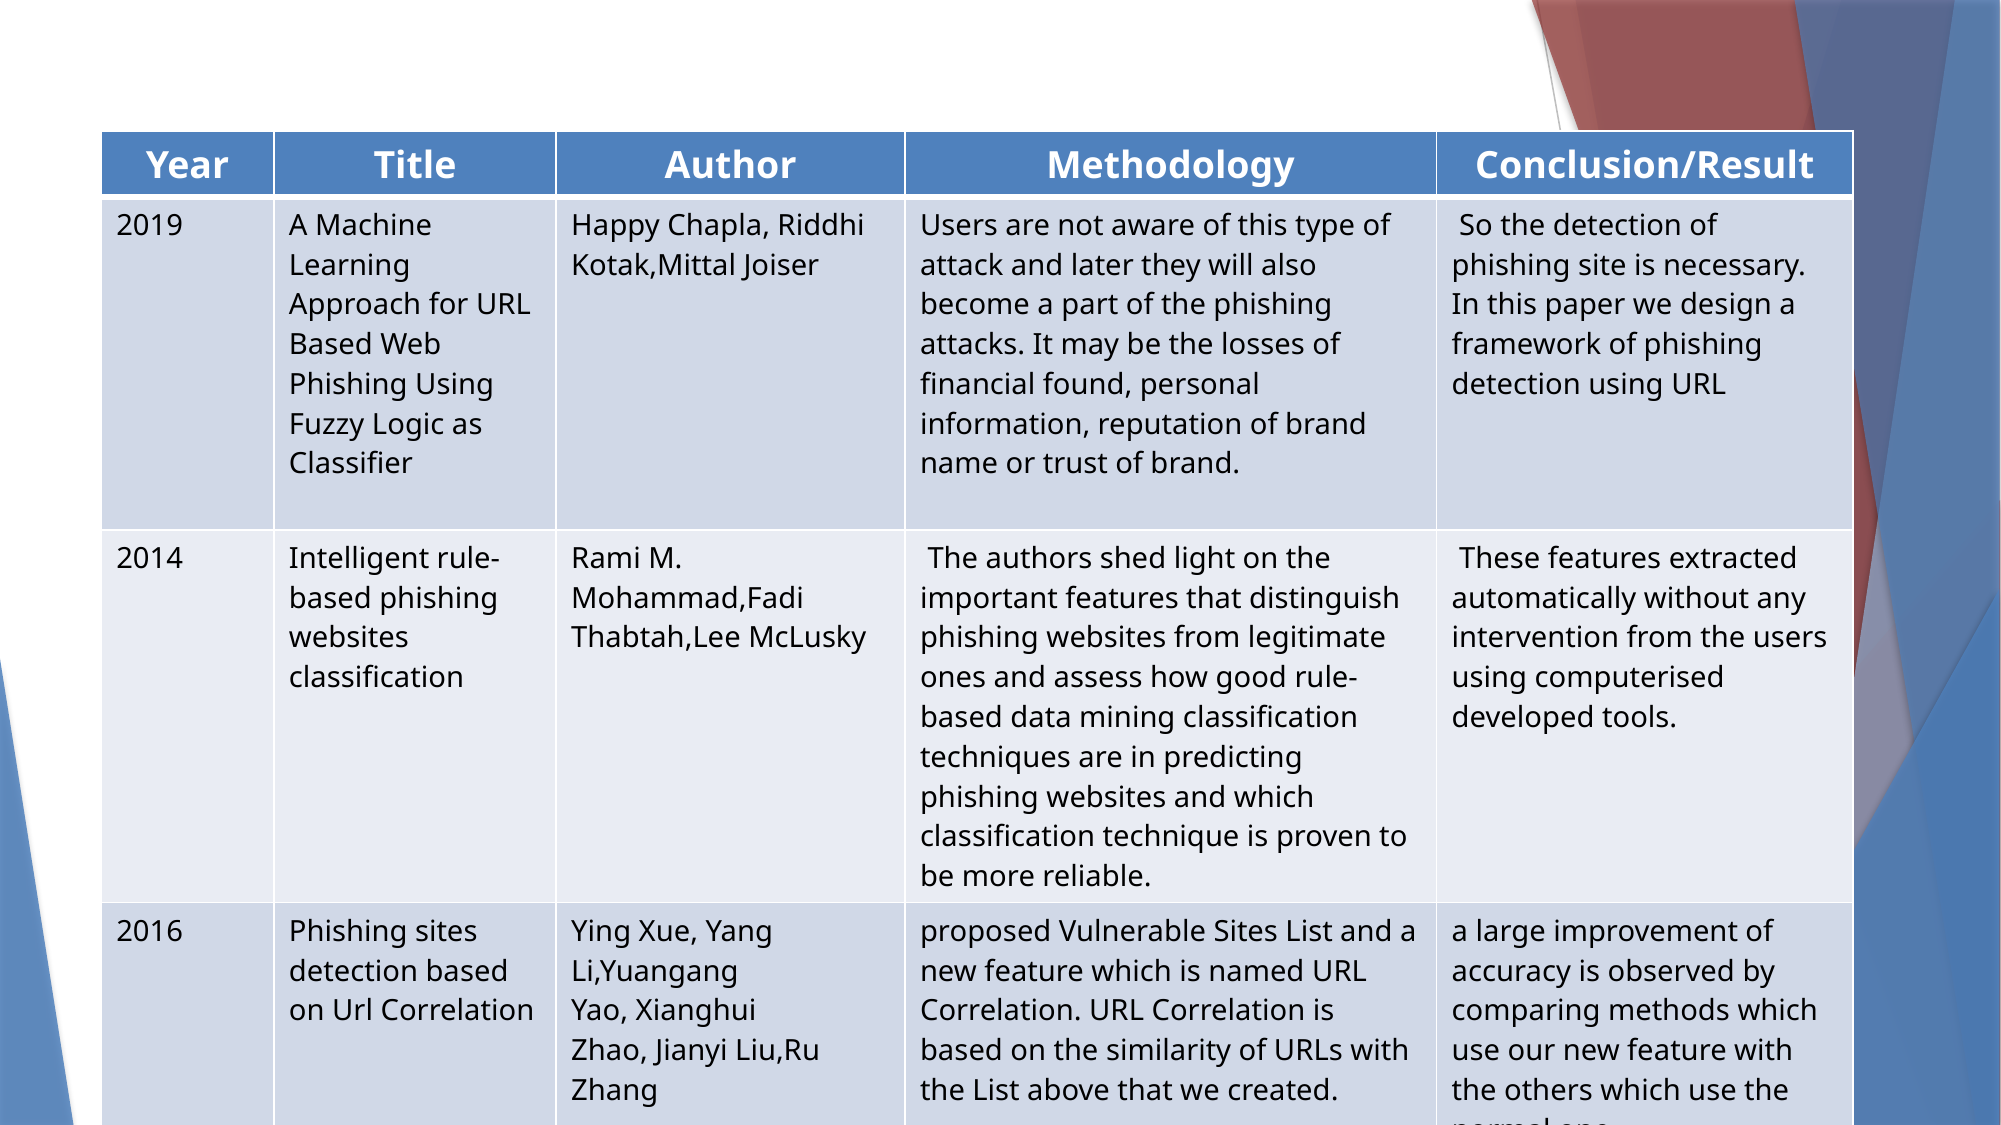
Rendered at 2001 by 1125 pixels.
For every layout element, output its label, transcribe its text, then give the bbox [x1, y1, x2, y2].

table_cell 2019 [102, 200, 273, 529]
table_cell Happy Chapla, Riddhi Kotak,Mittal Joiser [557, 200, 904, 529]
table_header Methodology [906, 132, 1436, 194]
table_cell The authors shed light on the important features that distinguish phishing websites from legitimate ones and assess how good rule-based data mining classification techniques are in predicting phishing websites and which classification technique is proven to be more reliable. [906, 531, 1436, 902]
table_header Conclusion/Result [1437, 132, 1852, 194]
table_cell Users are not aware of this type of attack and later they will also become a part of the phishing attacks. It may be the losses of financial found, personal information, reputation of brand name or trust of brand. [906, 200, 1436, 529]
table_cell proposed Vulnerable Sites List and a new feature which is named URL Correlation. URL Correlation is based on the similarity of URLs with the List above that we created. [906, 903, 1436, 1125]
table_header Author [557, 132, 904, 194]
table_cell These features extracted automatically without any intervention from the users using computerised developed tools. [1437, 531, 1852, 902]
table_cell a large improvement of accuracy is observed by comparing methods which use our new feature with the others which use the normal one. [1437, 903, 1852, 1125]
table_cell 2014 [102, 531, 273, 902]
table_cell 2016 [102, 903, 273, 1125]
table_cell A Machine Learning Approach for URL Based Web Phishing Using Fuzzy Logic as Classifier [275, 200, 555, 529]
table_cell So the detection of phishing site is necessary. In this paper we design a framework of phishing detection using URL [1437, 200, 1852, 529]
table_cell Ying Xue, Yang Li,Yuangang Yao, Xianghui Zhao, Jianyi Liu,Ru Zhang [557, 903, 904, 1125]
table_cell Intelligent rule-based phishing websites classification [275, 531, 555, 902]
table_cell Rami M. Mohammad,Fadi Thabtah,Lee McLusky [557, 531, 904, 902]
table_cell Phishing sites detection based on Url Correlation [275, 903, 555, 1125]
table_header Year [102, 132, 273, 194]
table_header Title [275, 132, 555, 194]
